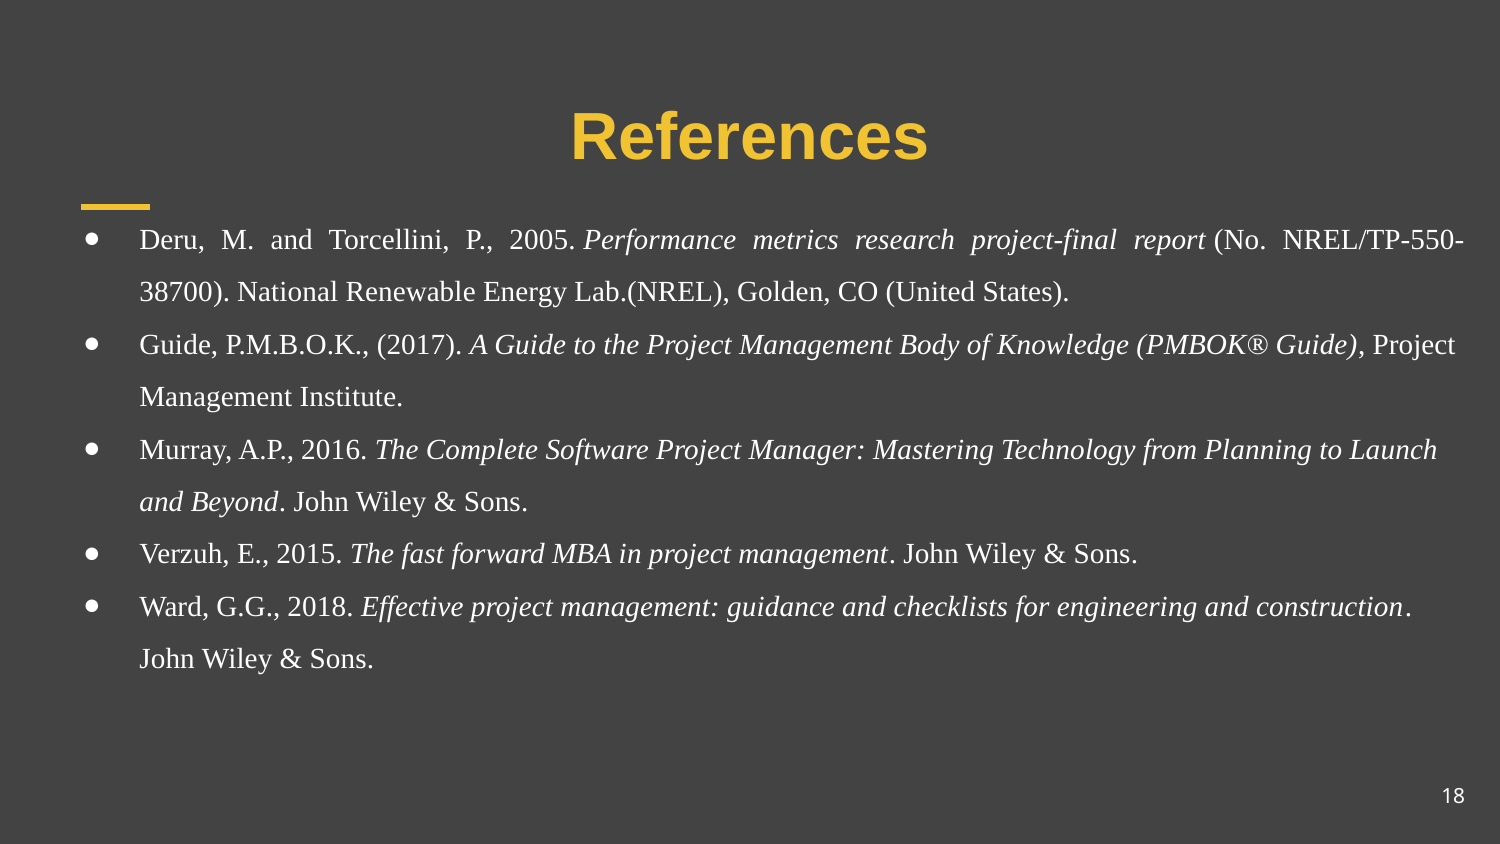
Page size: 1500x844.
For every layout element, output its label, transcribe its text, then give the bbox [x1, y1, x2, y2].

slide_number 18 [1389, 764, 1480, 830]
title References [63, 75, 1437, 187]
list Deru, M. and Torcellini, P., 2005. Performance metrics research project-final report (No. NREL/TP-550-38700). National Renewable Energy Lab.(NREL), Golden, CO (United States). Guide, P.M.B.O.K., (2017). A Guide to the Project Management Body of Knowledge (PMBOK® Guide), Project Management Institute. Murray, A.P., 2016. The Complete Software Project Manager: Mastering Technology from Planning to Launch and Beyond. John Wiley & Sons. Verzuh, E., 2015. The fast forward MBA in project management. John Wiley & Sons. Ward, G.G., 2018. Effective project management: guidance and checklists for engineering and construction. John Wiley & Sons. [49, 187, 1480, 830]
